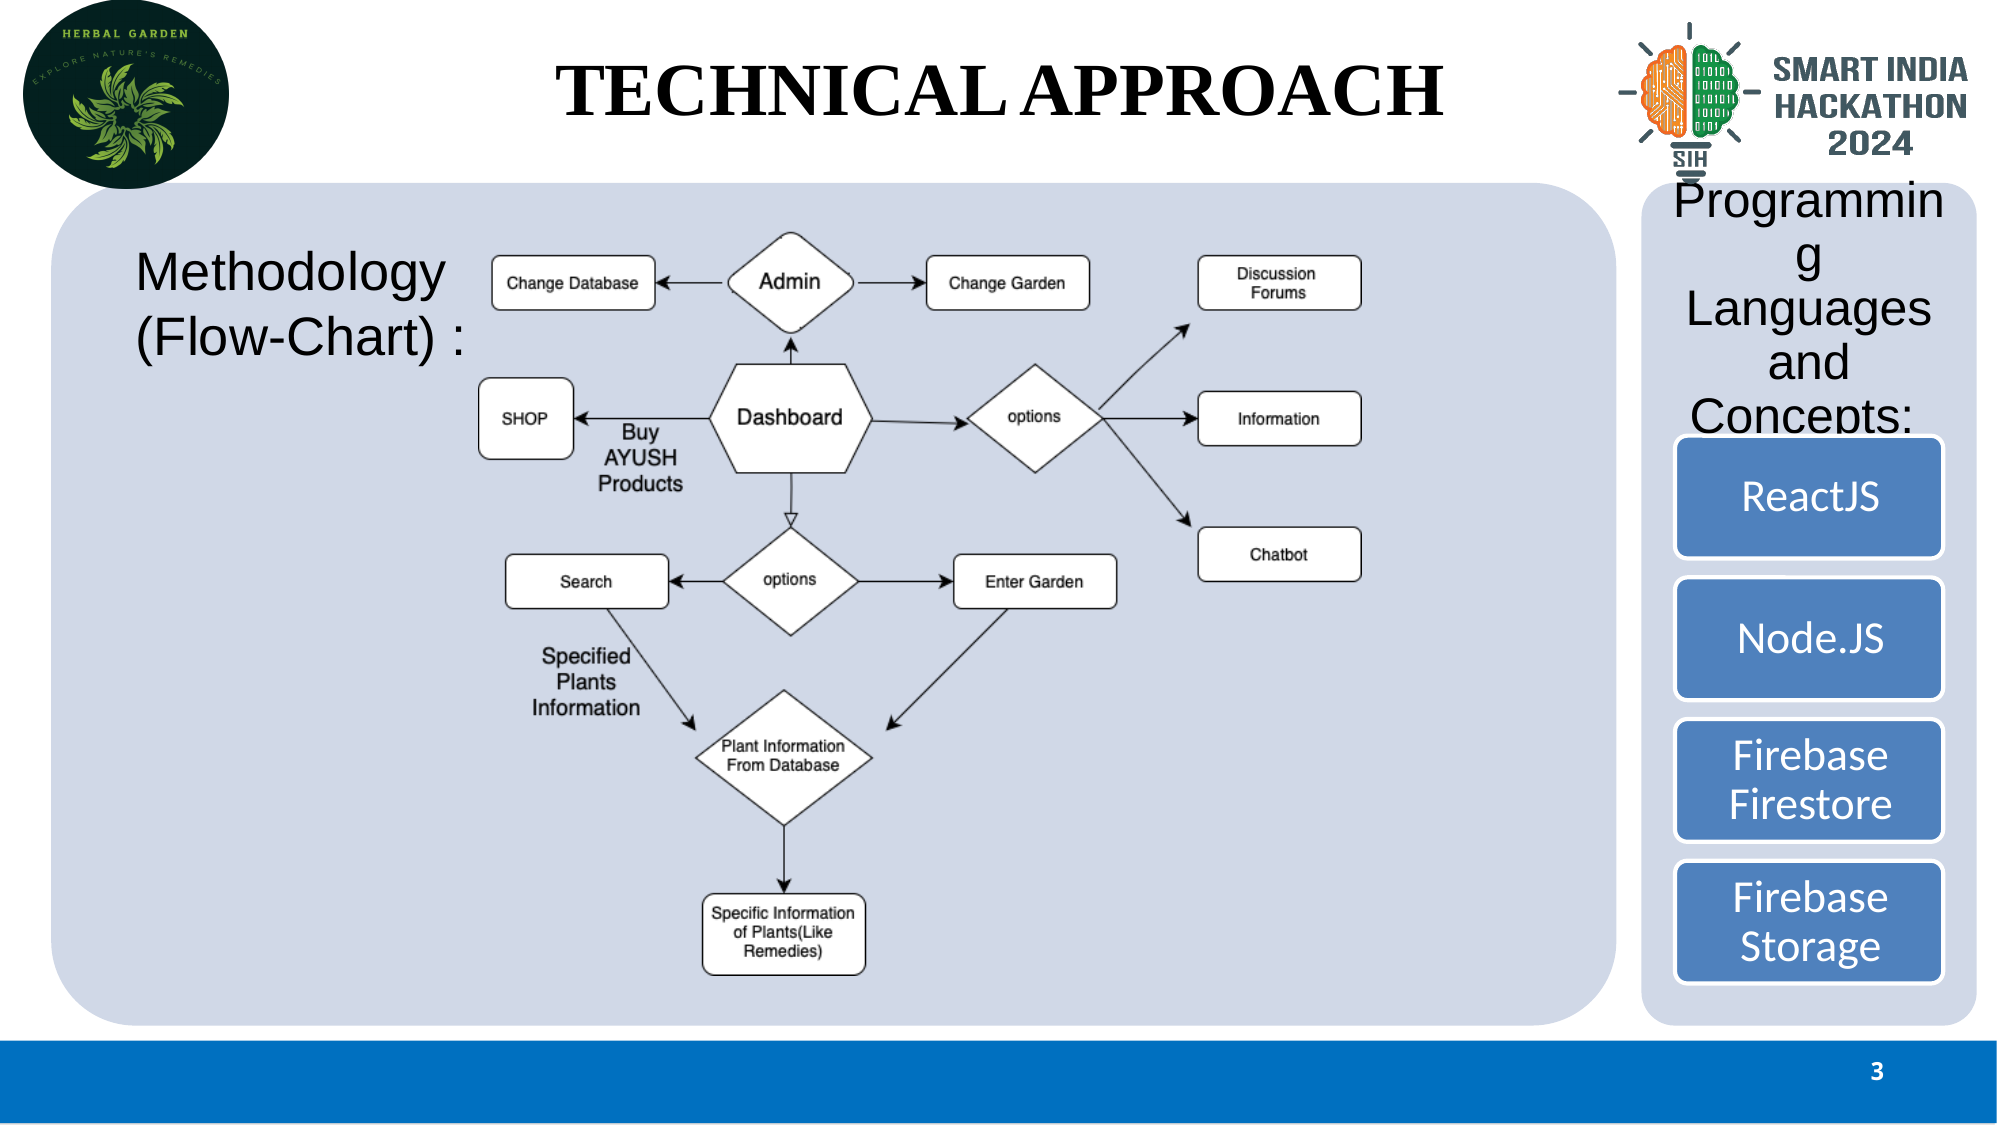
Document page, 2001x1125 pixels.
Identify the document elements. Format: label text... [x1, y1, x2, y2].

text_box [0, 1040, 1997, 1124]
picture [478, 228, 1363, 977]
title TECHNICAL APPROACH [230, 0, 1901, 180]
slide_number 3 [1433, 1042, 1900, 1103]
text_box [50, 182, 1978, 1026]
picture [1607, 13, 1977, 202]
picture [22, 0, 229, 190]
